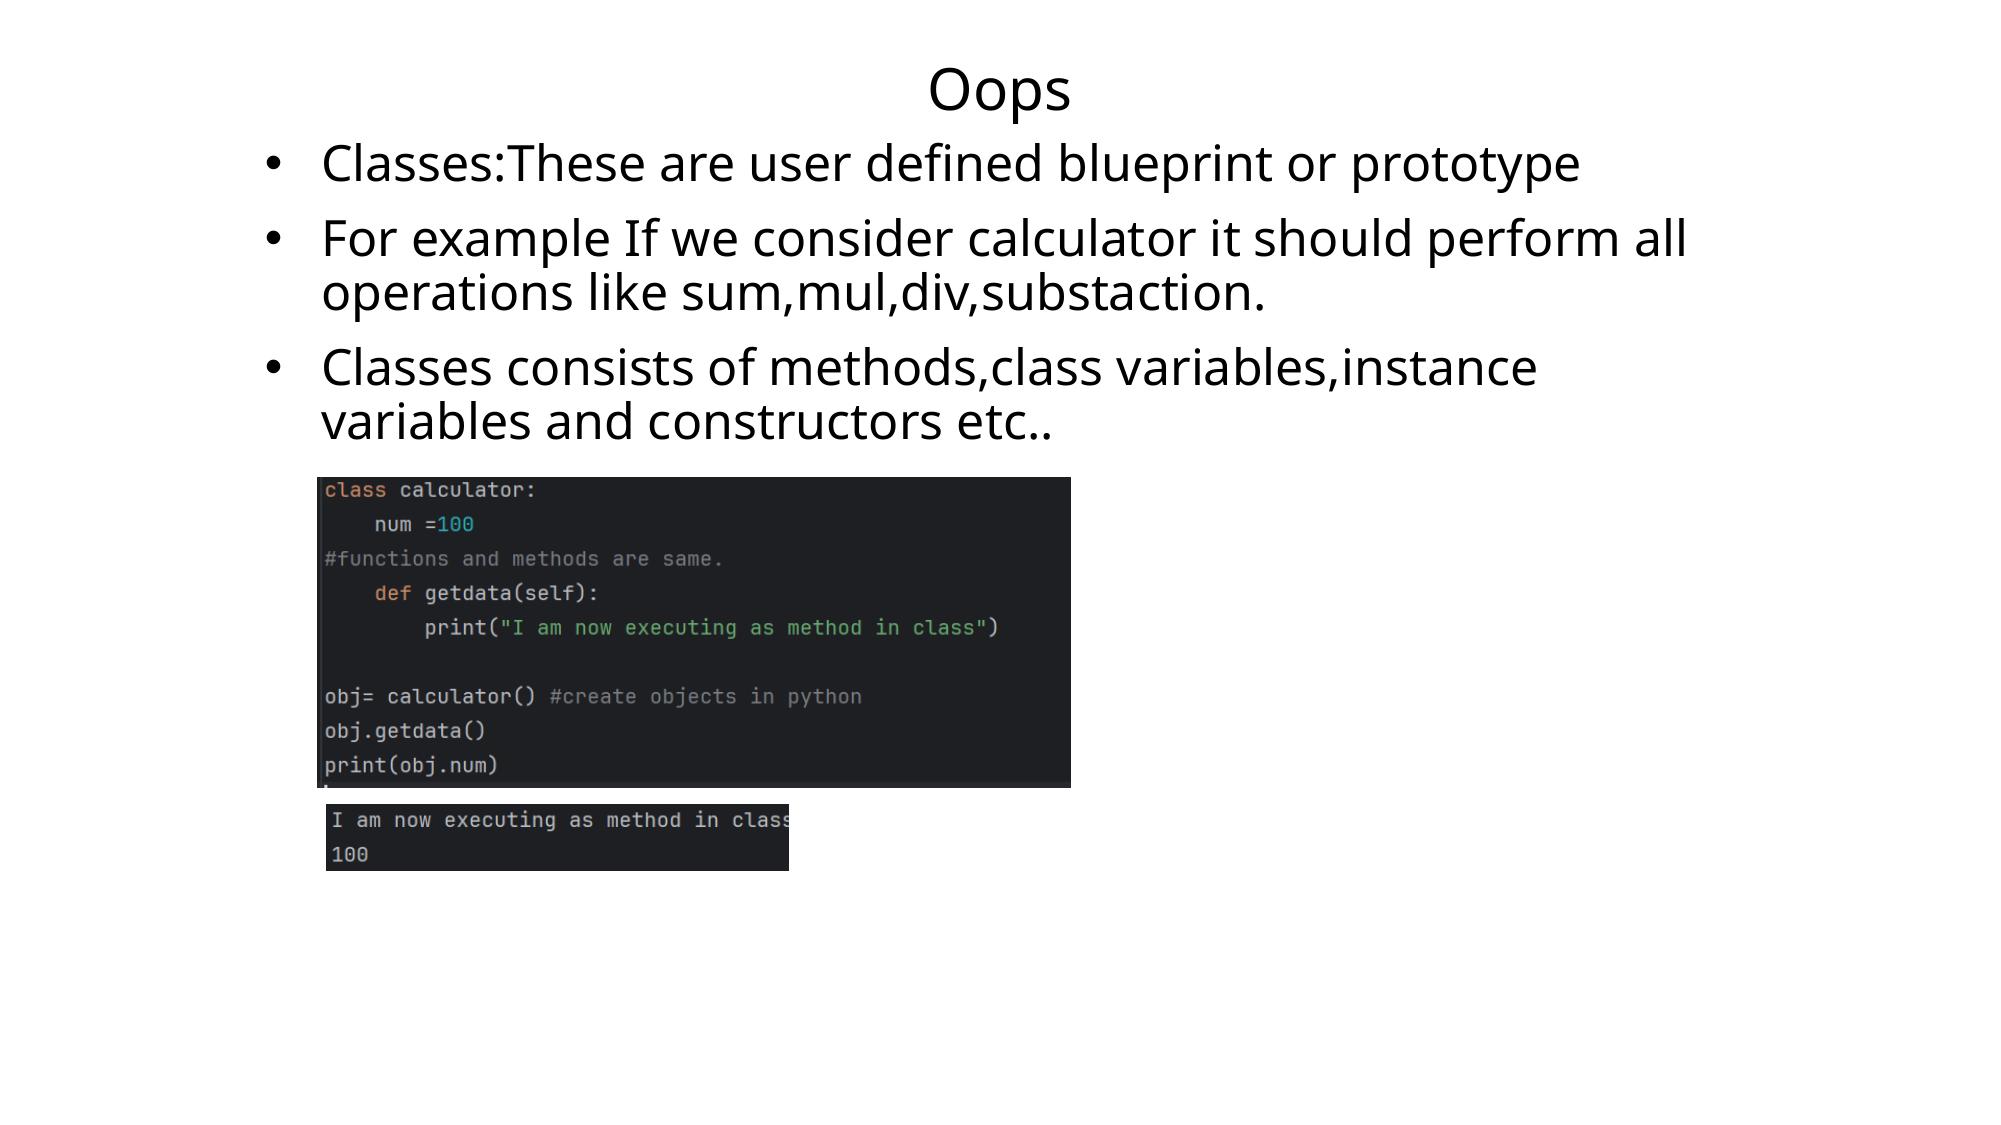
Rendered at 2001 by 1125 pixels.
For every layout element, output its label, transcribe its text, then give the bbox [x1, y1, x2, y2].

subtitle Classes:These are user defined blueprint or prototype For example If we consider calculator it should perform all operations like sum,mul,div,substaction. Classes consists of methods,class variables,instance variables and constructors etc.. [249, 130, 1750, 863]
title Oops [249, 33, 1750, 130]
picture [325, 803, 790, 872]
picture [316, 476, 1071, 789]
